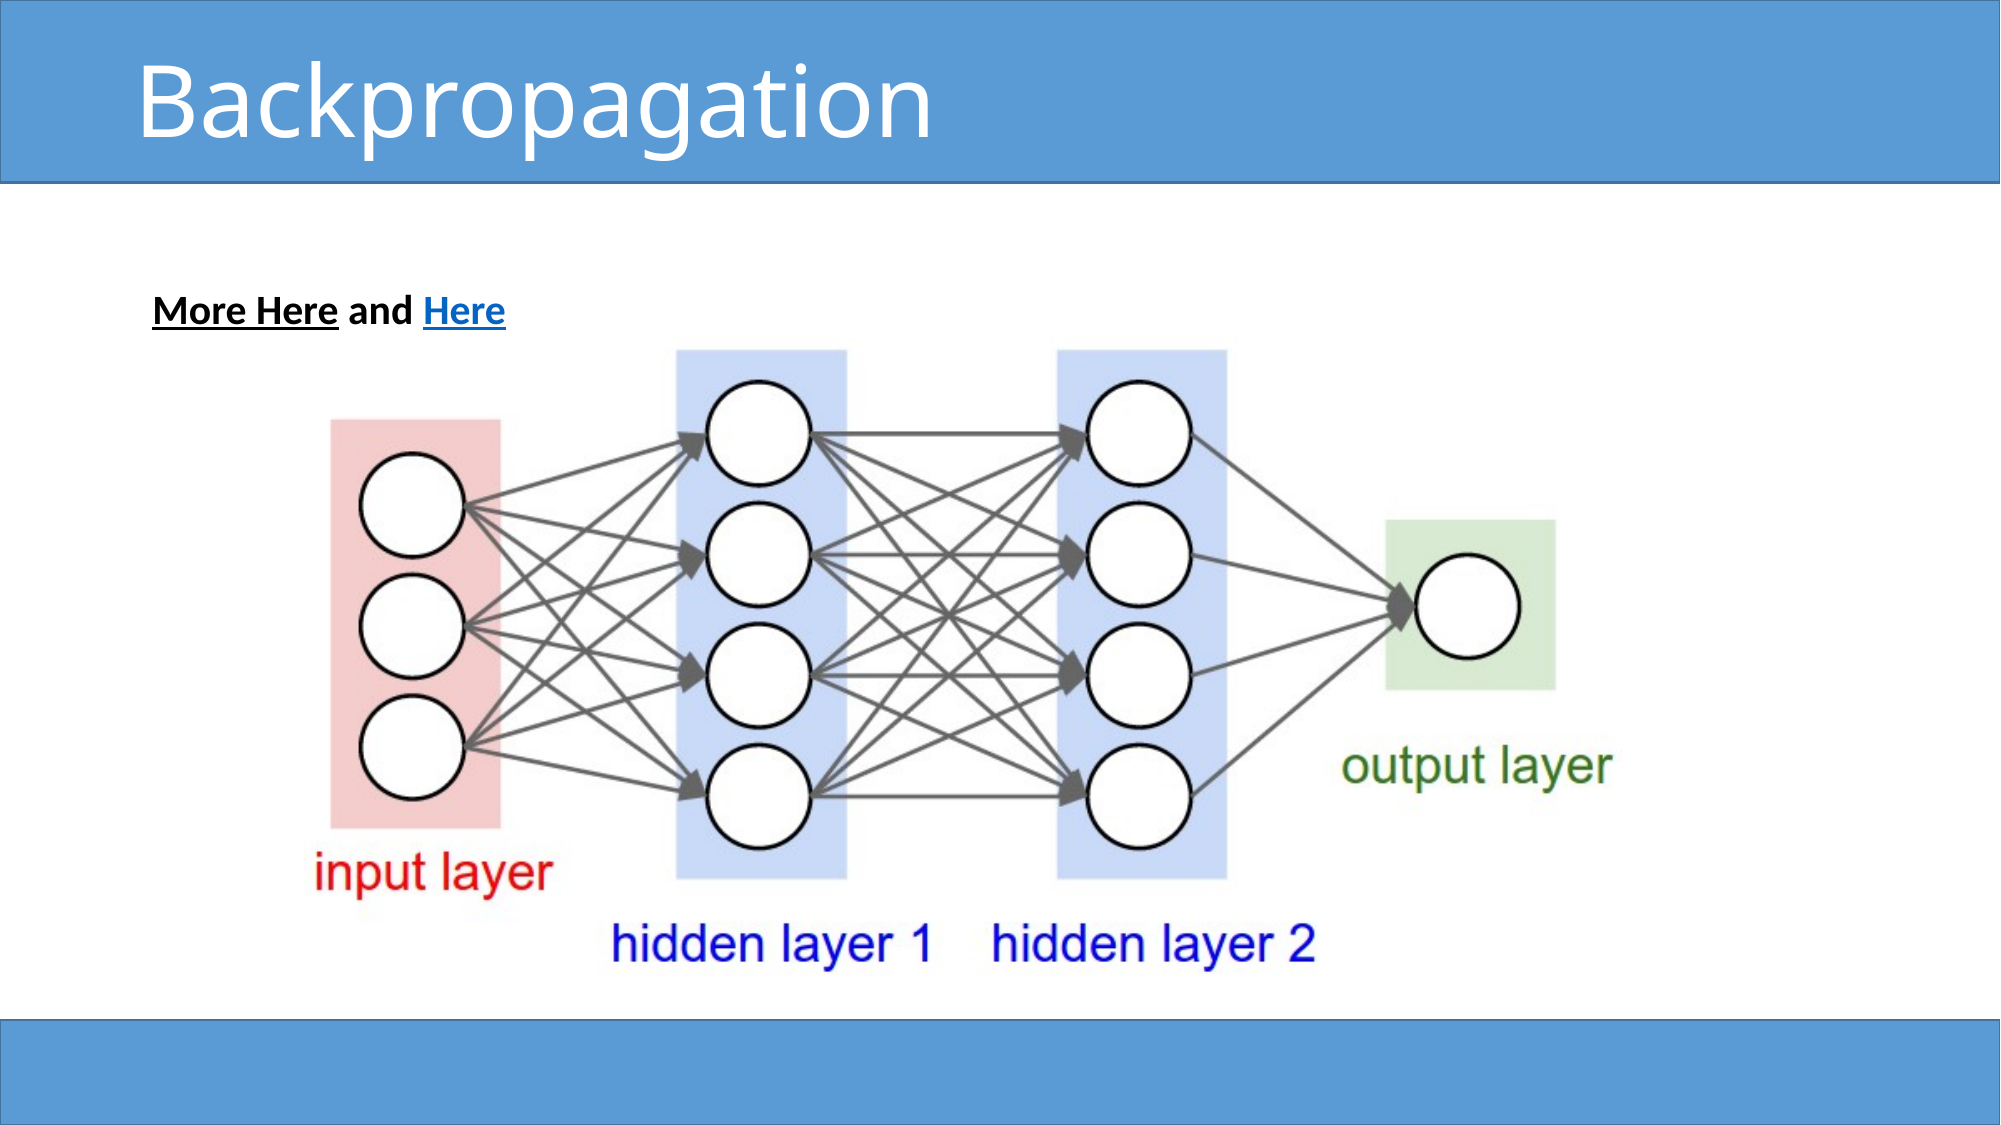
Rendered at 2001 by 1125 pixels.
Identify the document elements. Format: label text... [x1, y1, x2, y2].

text_box [0, 1019, 2000, 1125]
picture [304, 335, 1623, 982]
text_box [0, 0, 2000, 184]
list More Here and Here [137, 280, 1863, 995]
title Backpropagation [119, 65, 1845, 146]
